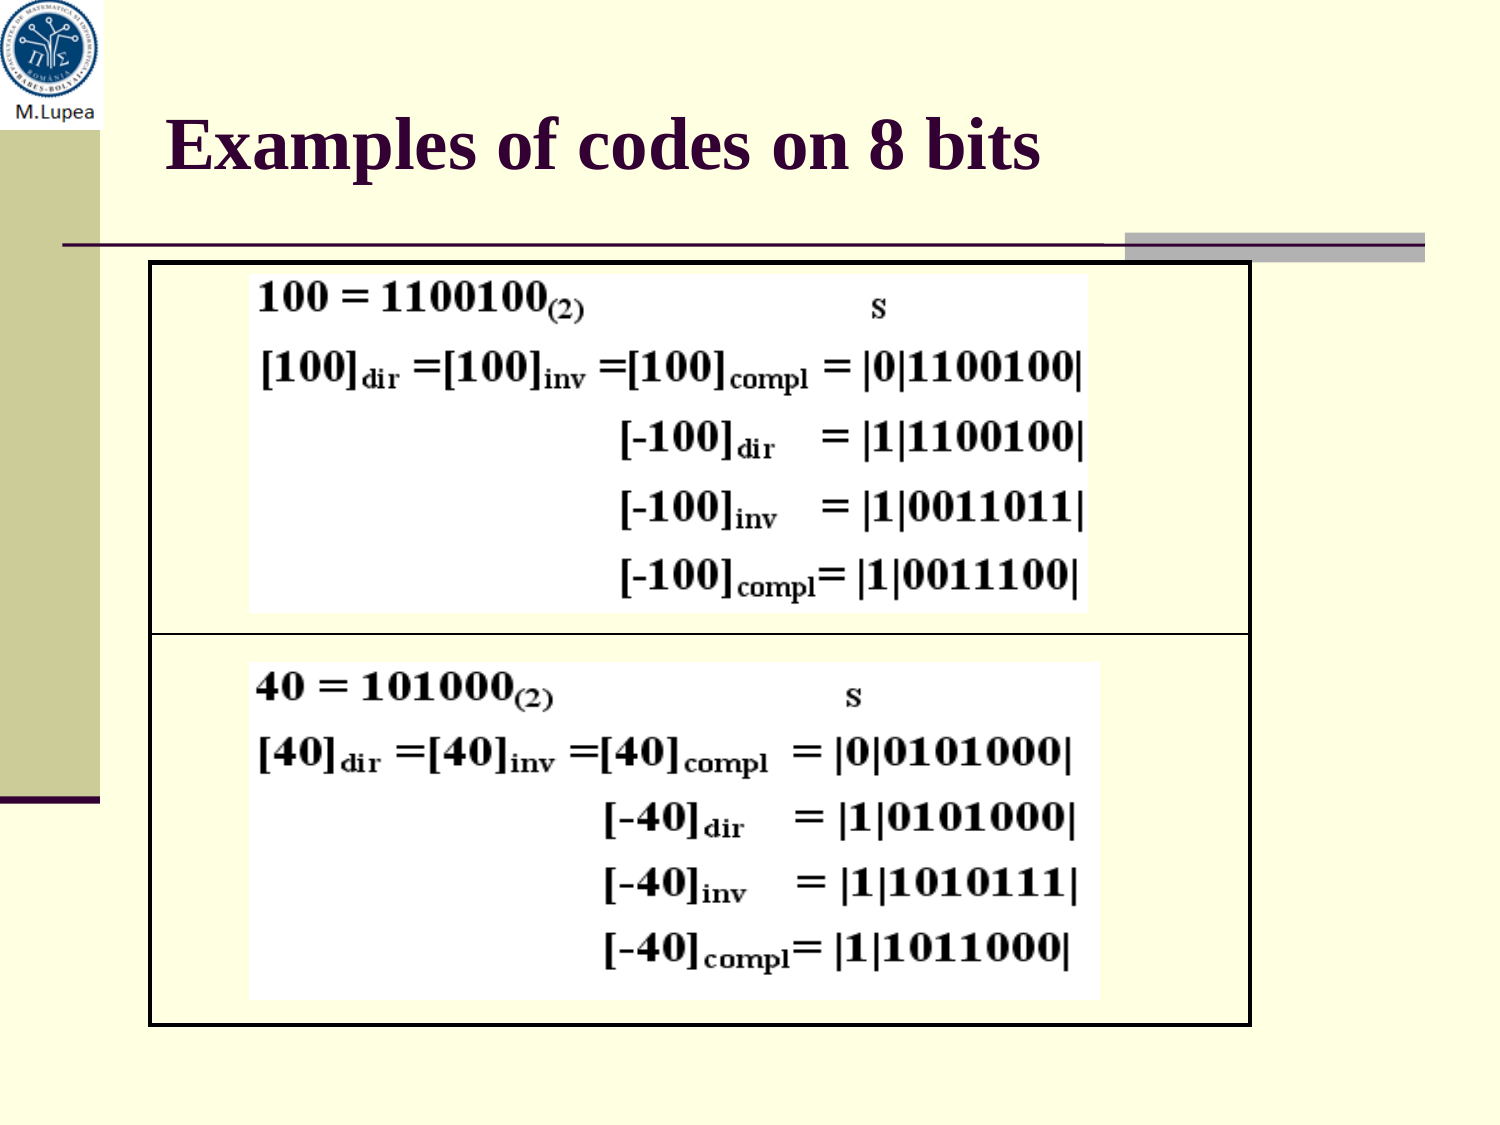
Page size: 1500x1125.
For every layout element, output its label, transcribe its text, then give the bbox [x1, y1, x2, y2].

picture [249, 662, 1101, 1001]
picture [249, 274, 1088, 613]
table_cell [152, 635, 1248, 1023]
title Examples of codes on 8 bits [150, 45, 1425, 234]
table_header [152, 265, 1248, 633]
picture [0, 0, 104, 131]
